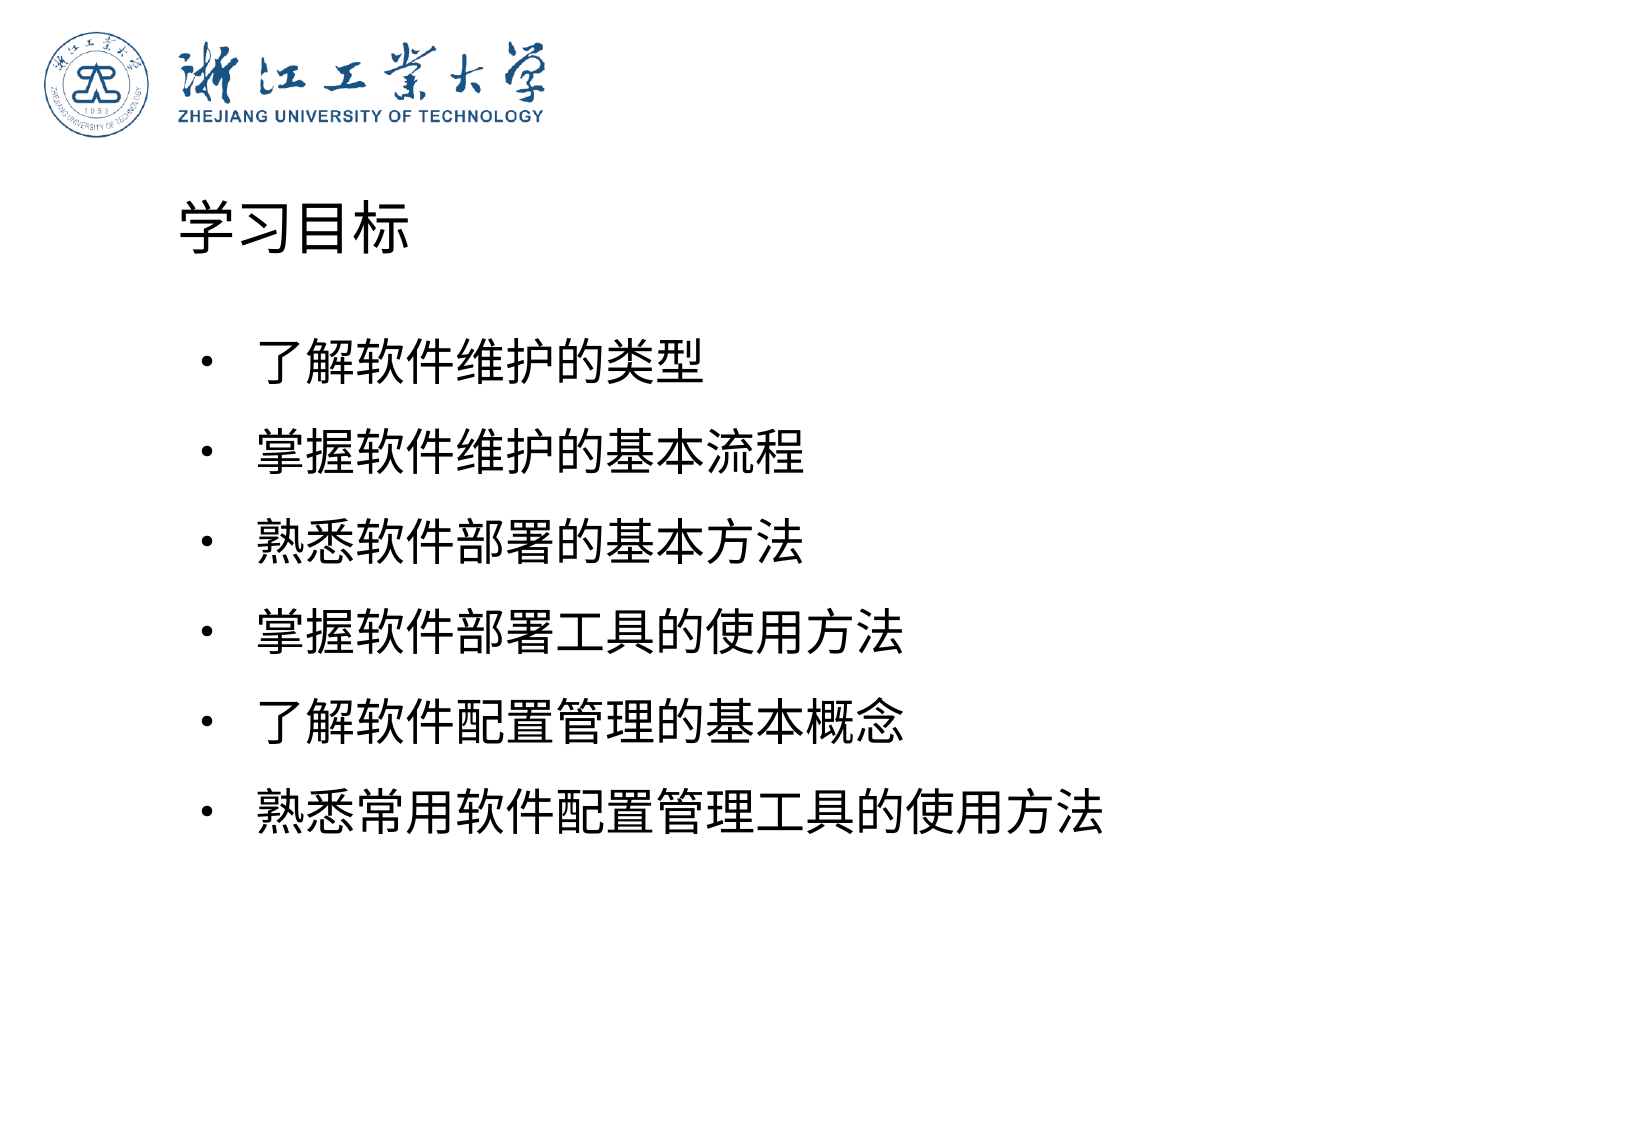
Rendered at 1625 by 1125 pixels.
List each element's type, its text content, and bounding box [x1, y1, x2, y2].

text_box 学习目标 [162, 183, 754, 269]
picture [17, 2, 568, 160]
text_box • 了解软件维护的类型 • 掌握软件维护的基本流程 • 熟悉软件部署的基本方法 • 掌握软件部署工具的使用方法 • 了解软件配置管理的基本概念 • 熟悉常用软件配置管理工具的使用方法 [167, 293, 1281, 848]
